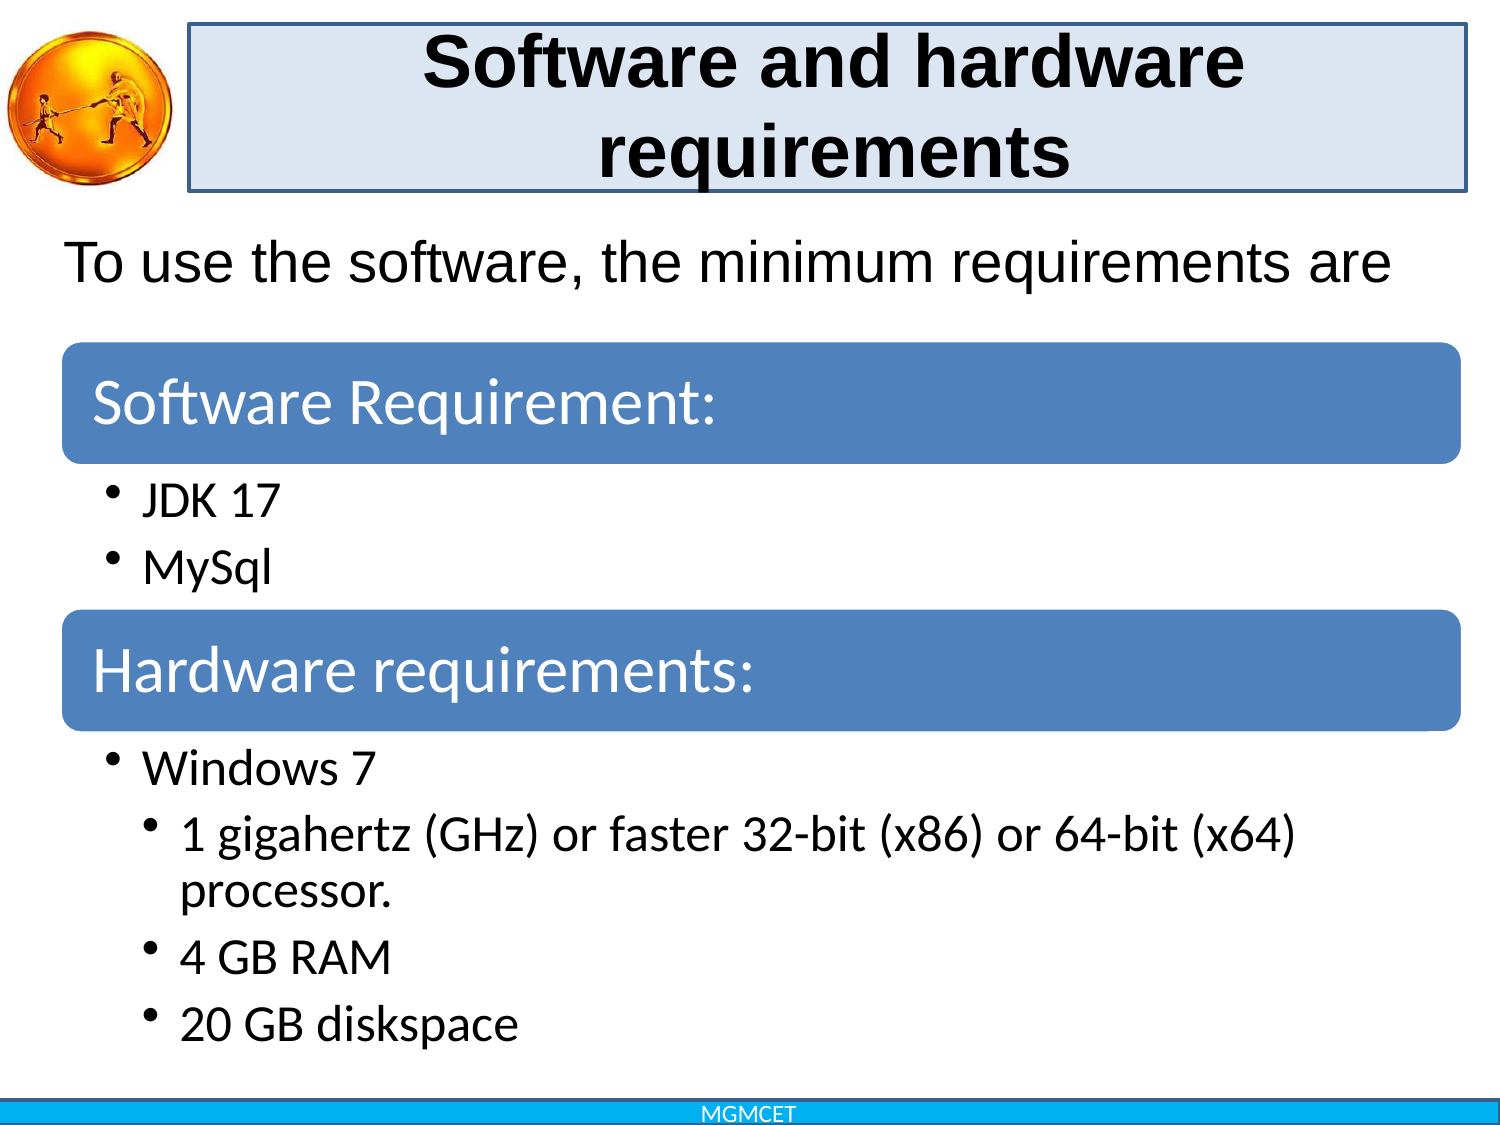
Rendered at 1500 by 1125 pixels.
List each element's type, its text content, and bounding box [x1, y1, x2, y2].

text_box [59, 337, 1464, 1079]
title Software and hardware requirements [206, 23, 1464, 181]
text_box To use the software, the minimum requirements are [48, 216, 1452, 302]
picture [0, 23, 180, 193]
